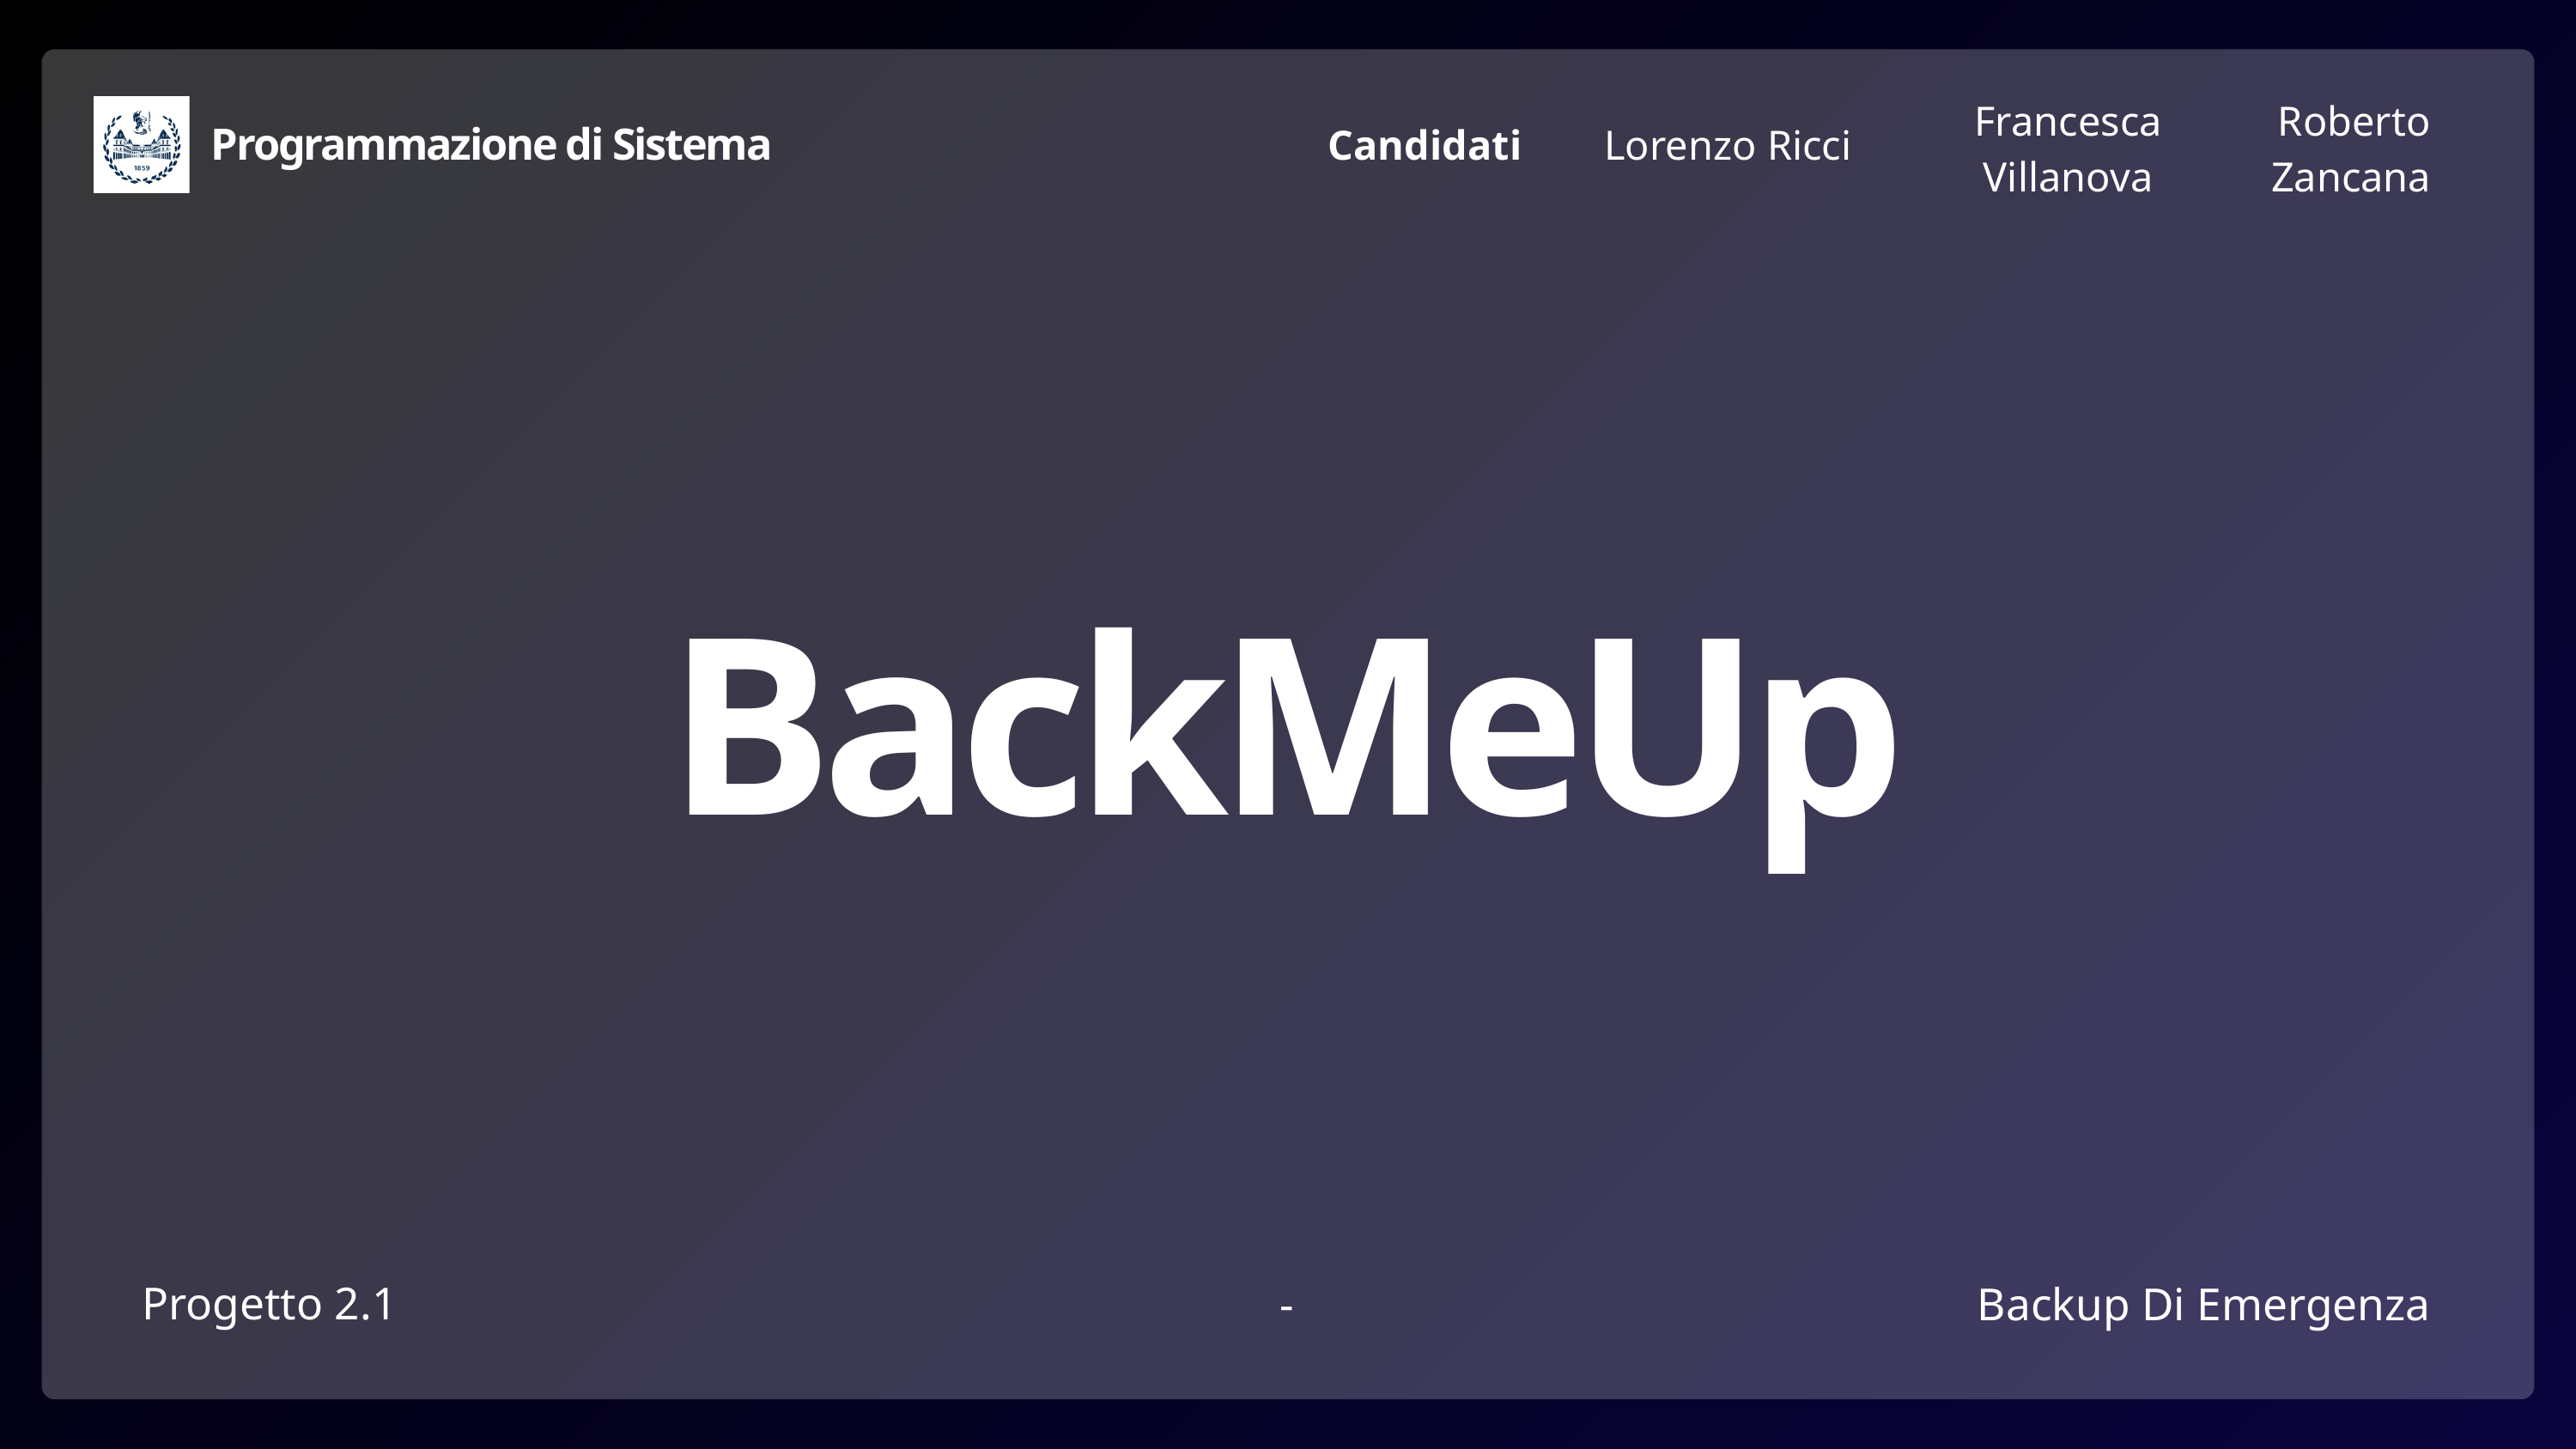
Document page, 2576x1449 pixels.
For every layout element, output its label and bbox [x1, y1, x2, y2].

text_box [41, 49, 2535, 1400]
